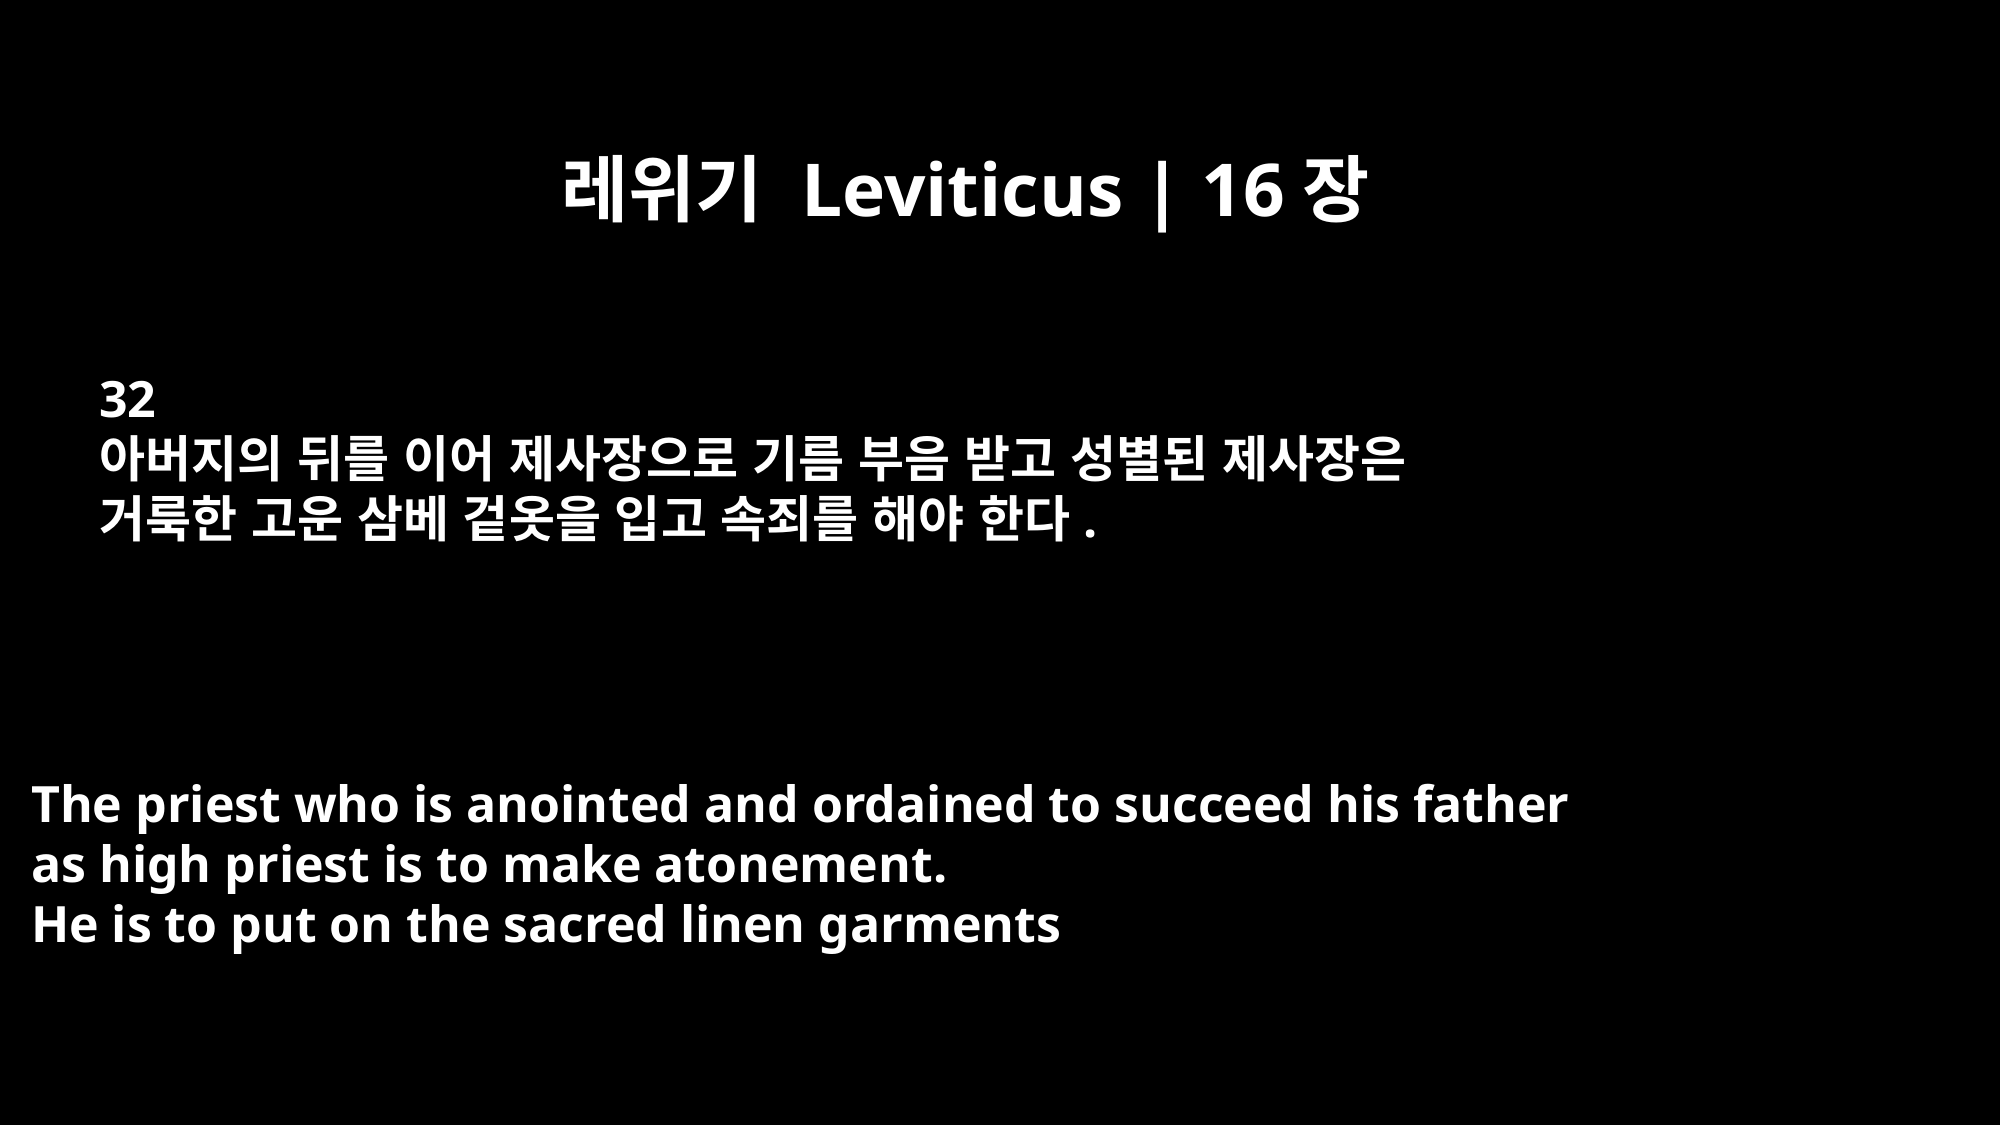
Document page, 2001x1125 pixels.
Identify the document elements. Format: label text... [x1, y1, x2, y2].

text_box 32 아버지의 뒤를 이어 제사장으로 기름 부음 받고 성별된 제사장은 거룩한 고운 삼베 겉옷을 입고 속죄를 해야 한다. [84, 359, 1437, 555]
text_box The priest who is anointed and ordained to succeed his father as high priest is to make atonement. He is to put on the sacred linen garments [16, 764, 1598, 960]
text_box 레위기 Leviticus | 16장 [546, 136, 1386, 239]
